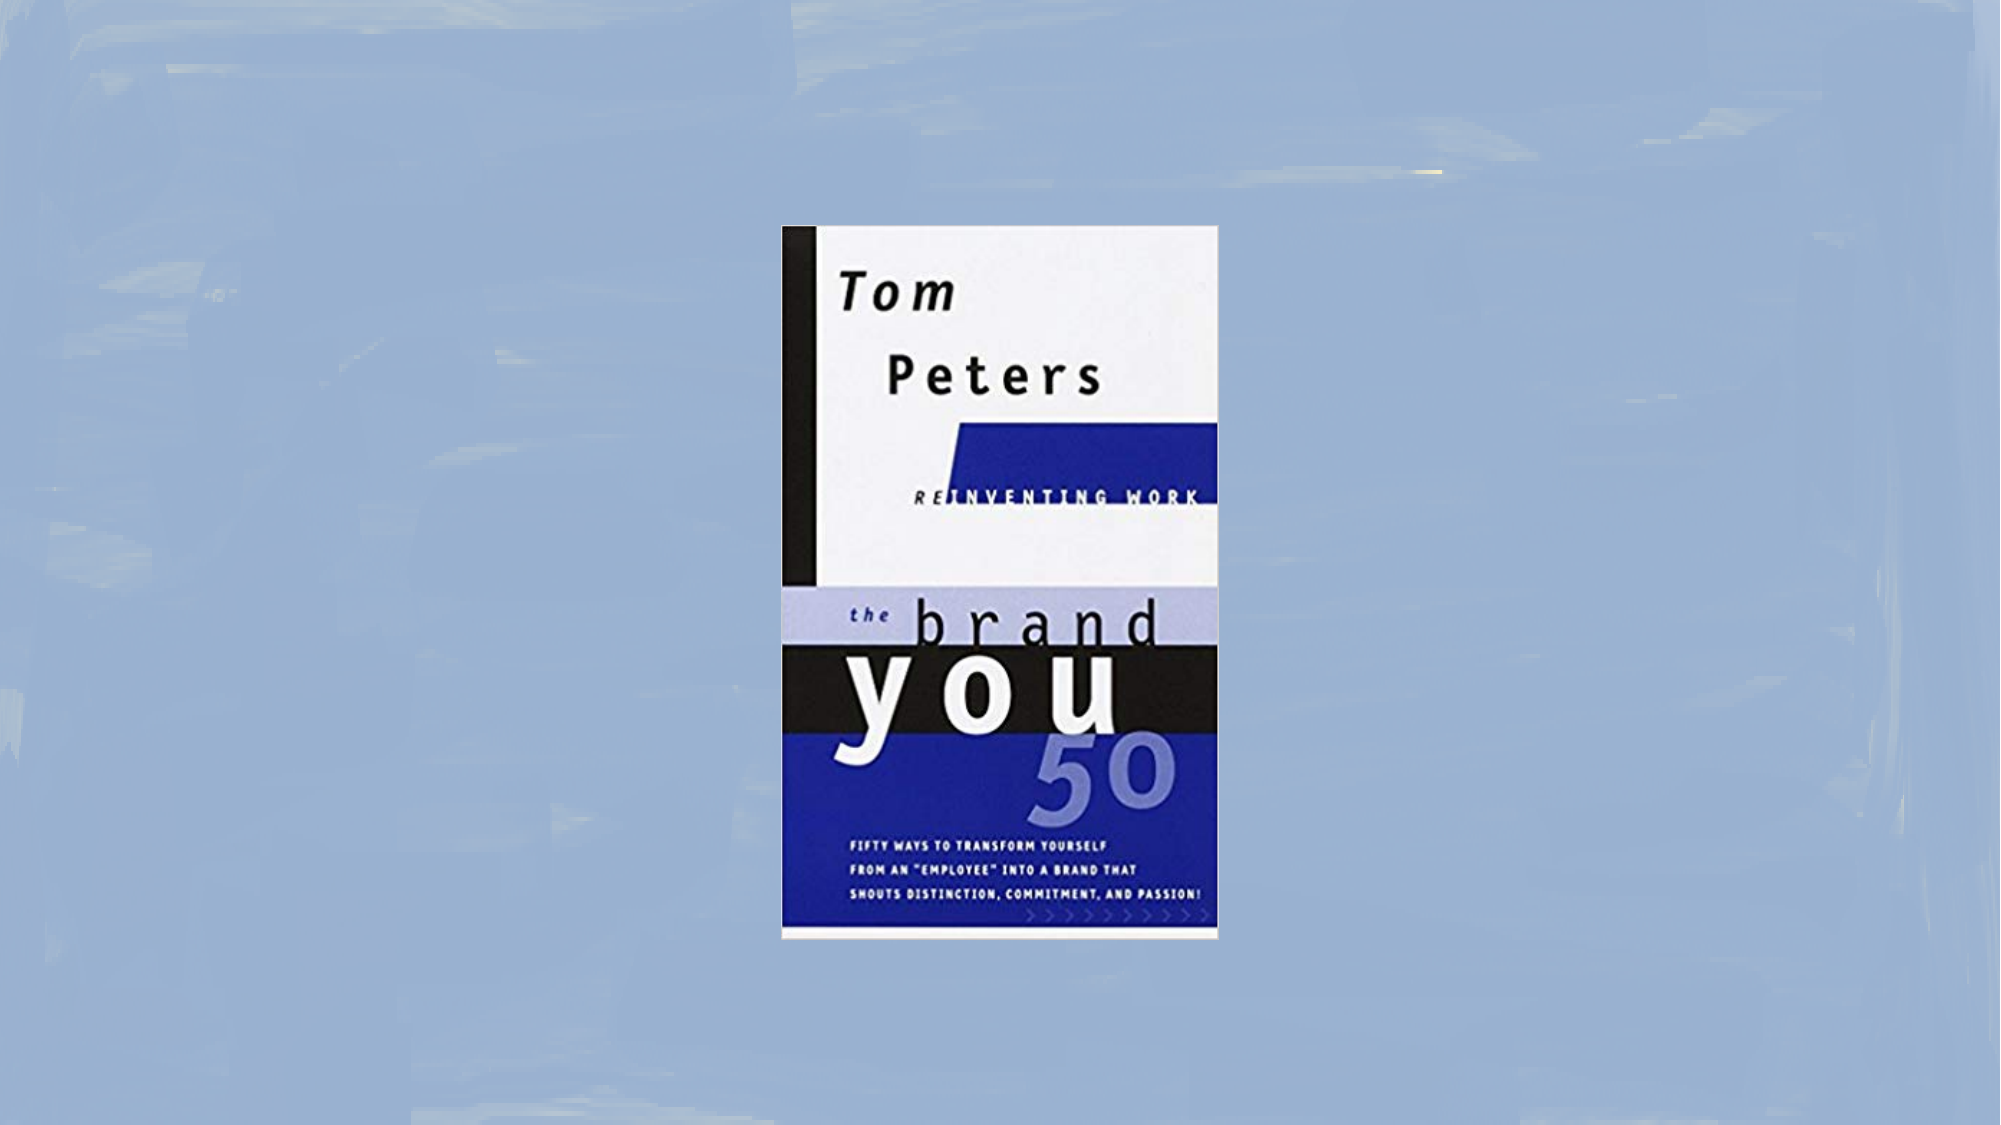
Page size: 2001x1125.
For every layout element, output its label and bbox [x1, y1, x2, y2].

list [781, 225, 1219, 940]
